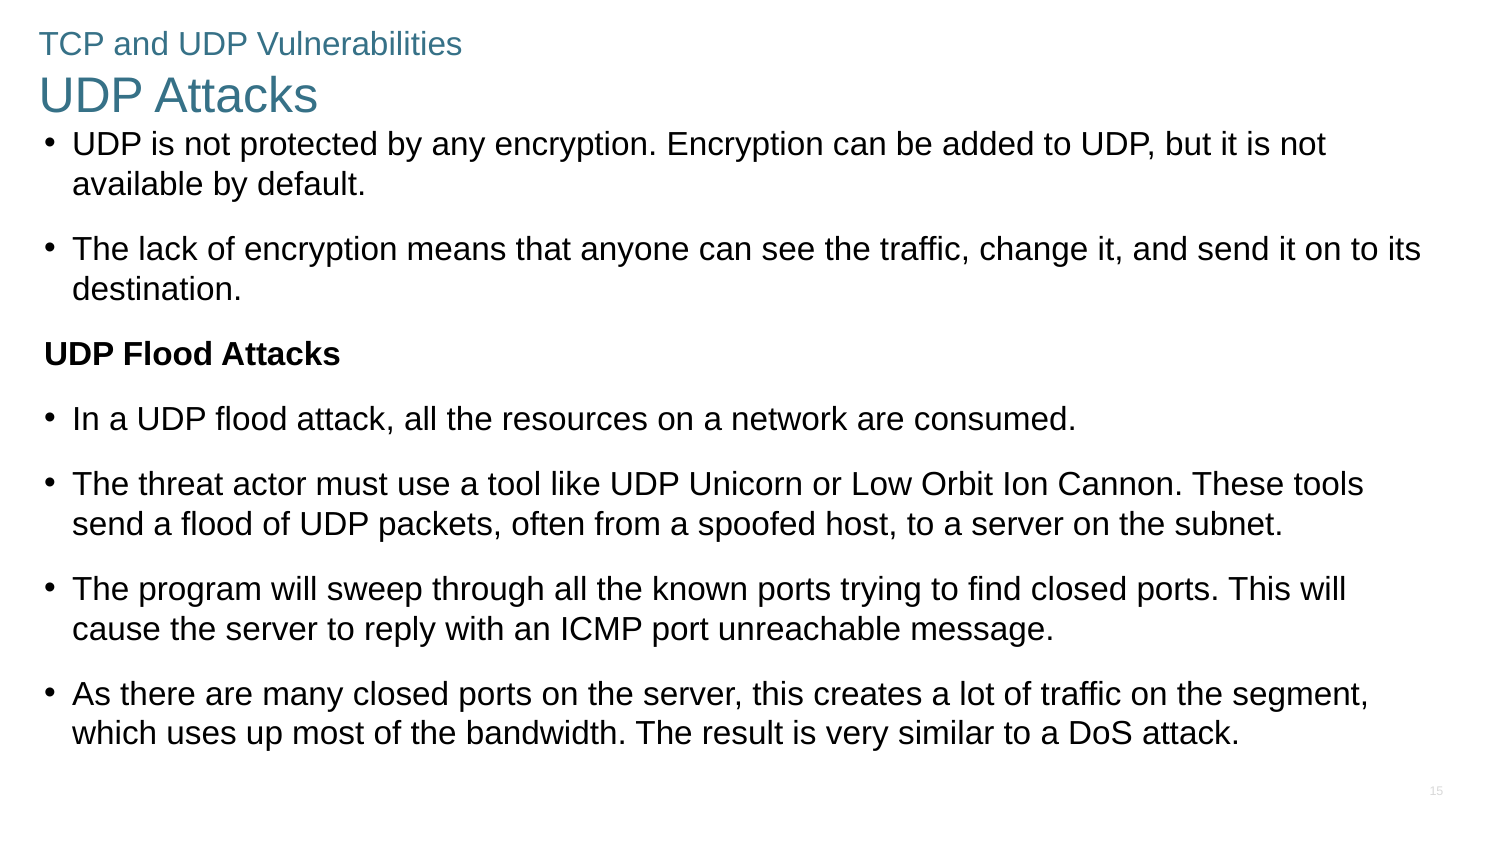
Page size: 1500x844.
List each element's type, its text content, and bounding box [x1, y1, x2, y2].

text_box TCP and UDP Vulnerabilities UDP Attacks [23, 10, 1500, 135]
list UDP is not protected by any encryption. Encryption can be added to UDP, but it is not available by default. The lack of encryption means that anyone can see the traffic, change it, and send it on to its destination. UDP Flood Attacks In a UDP flood attack, all the resources on a network are consumed. The threat actor must use a tool like UDP Unicorn or Low Orbit Ion Cannon. These tools send a flood of UDP packets, often from a spoofed host, to a server on the subnet. The program will sweep through all the known ports trying to find closed ports. This will cause the server to reply with an ICMP port unreachable message. As there are many closed ports on the server, this creates a lot of traffic on the segment, which uses up most of the bandwidth. The result is very similar to a DoS attack. [29, 114, 1477, 757]
